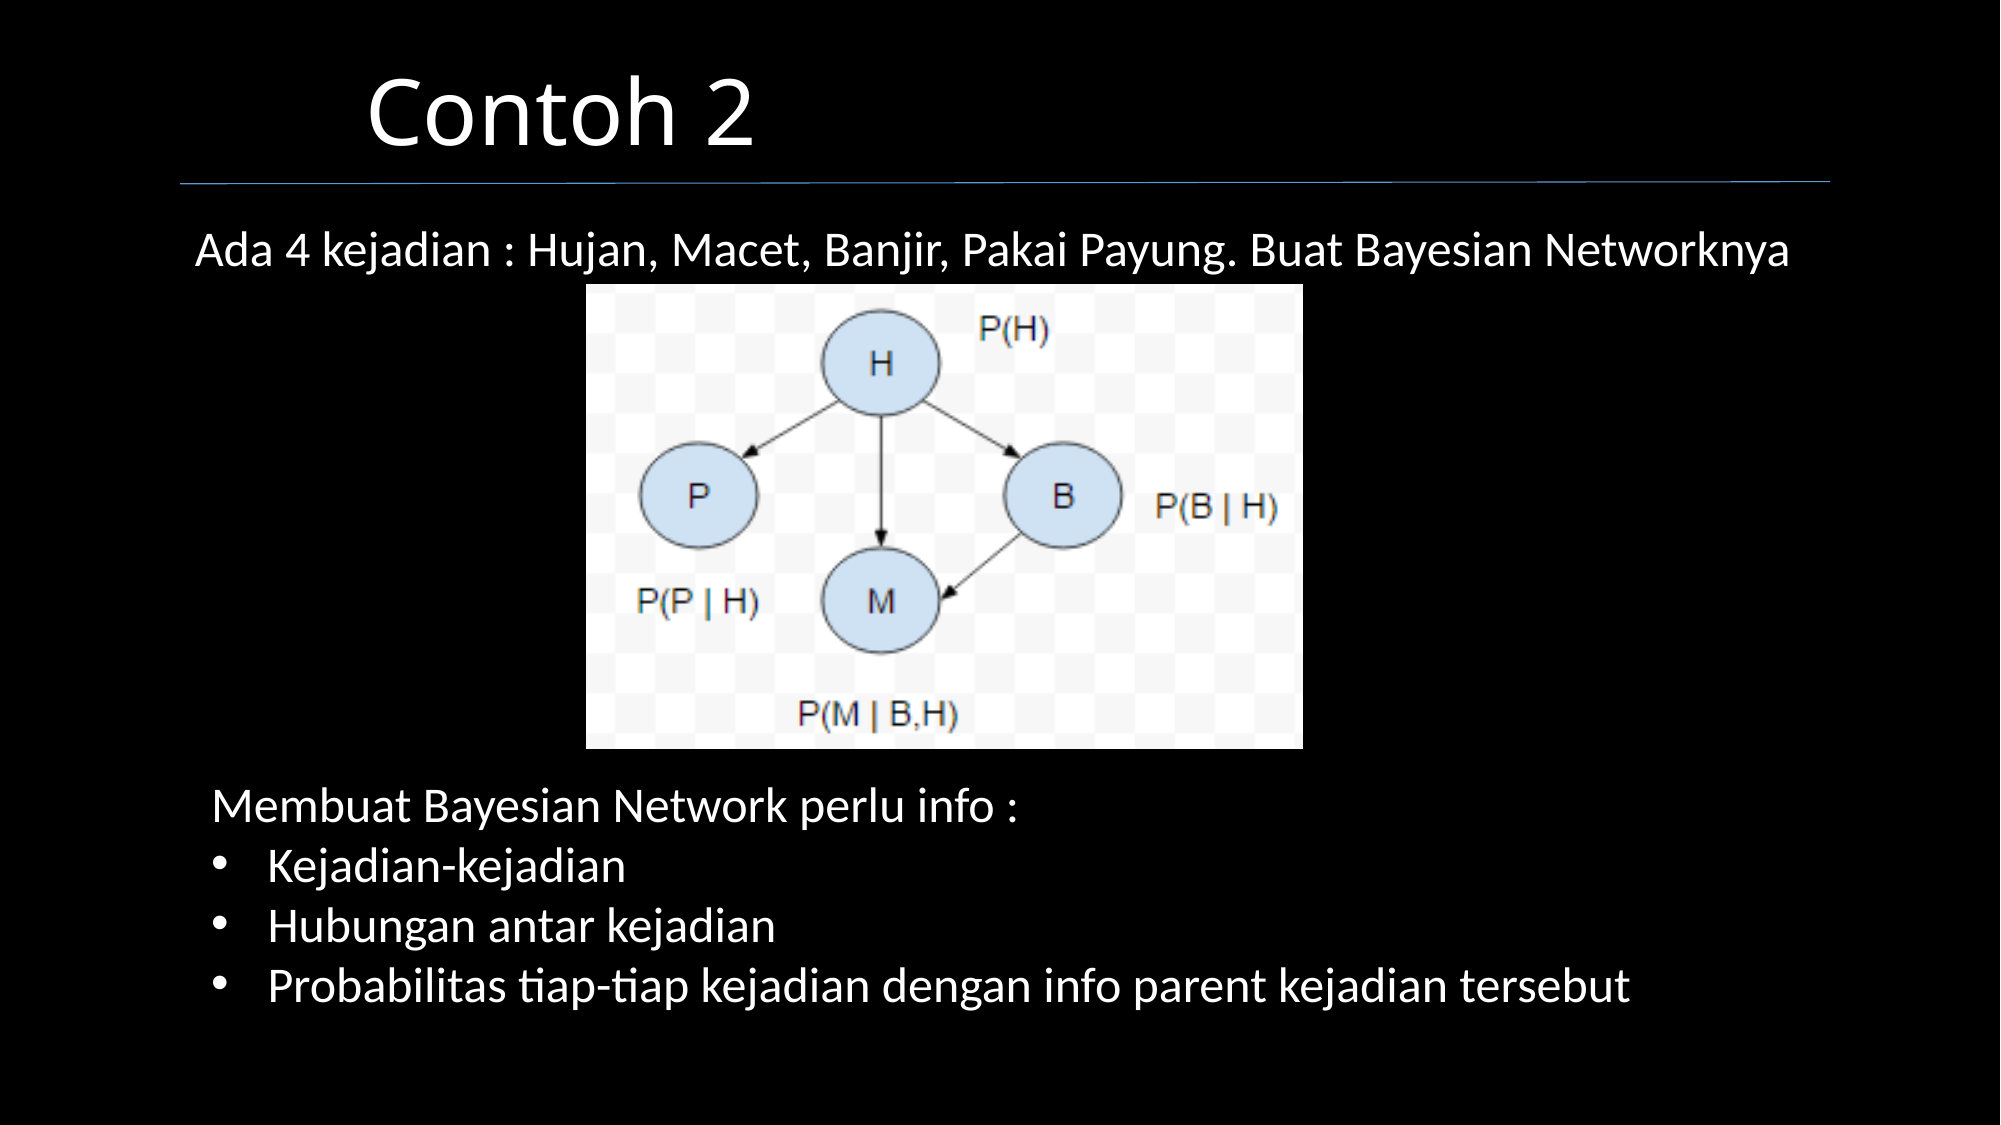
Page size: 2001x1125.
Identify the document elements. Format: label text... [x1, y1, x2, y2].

title Contoh 2 [350, 50, 2000, 182]
text_box Membuat Bayesian Network perlu info : Kejadian-kejadian Hubungan antar kejadian Probabilitas tiap-tiap kejadian dengan info parent kejadian tersebut [196, 764, 1847, 1020]
text_box Ada 4 kejadian : Hujan, Macet, Banjir, Pakai Payung. Buat Bayesian Networknya [179, 209, 1830, 284]
picture [586, 284, 1303, 749]
